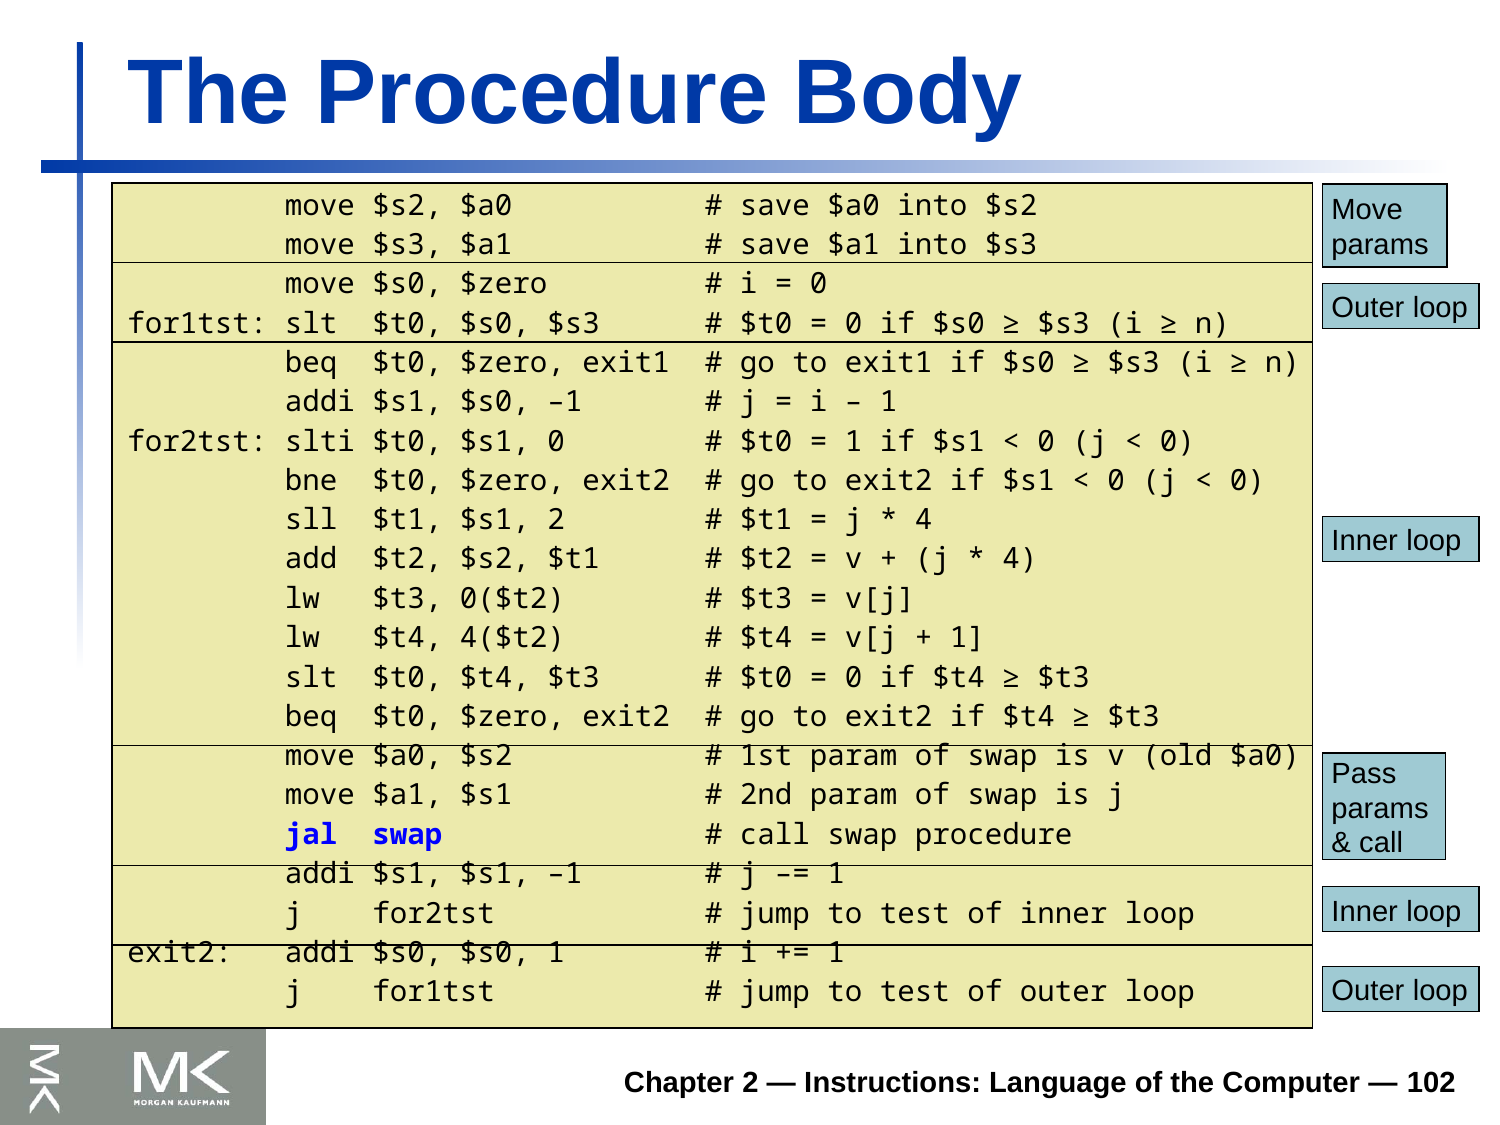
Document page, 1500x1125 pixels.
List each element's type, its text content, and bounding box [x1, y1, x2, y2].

text_box Pass params & call [1322, 753, 1446, 860]
text_box Inner loop [1322, 516, 1480, 562]
text_box Outer loop [1322, 283, 1480, 329]
text_box Move params [1322, 184, 1448, 267]
text_box Outer loop [1322, 966, 1480, 1012]
footer Chapter 2 — Instructions: Language of the Computer — 102 [277, 1046, 1471, 1106]
text_box Inner loop [1322, 886, 1480, 932]
title The Procedure Body [112, 23, 1468, 149]
list move $s2, $a0 # save $a0 into $s2 move $s3, $a1 # save $a1 into $s3 move $s0, $zero # i = 0 for1tst: slt $t0, $s0, $s3 # $t0 = 0 if $s0 ≥ $s3 (i ≥ n) beq $t0, $zero, exit1 # go to exit1 if $s0 ≥ $s3 (i ≥ n) addi $s1, $s0, –1 # j = i – 1 for2tst: slti $t0, $s1, 0 # $t0 = 1 if $s1 < 0 (j < 0) bne $t0, $zero, exit2 # go to exit2 if $s1 < 0 (j < 0) sll $t1, $s1, 2 # $t1 = j * 4 add $t2, $s2, $t1 # $t2 = v + (j * 4) lw $t3, 0($t2) # $t3 = v[j] lw $t4, 4($t2) # $t4 = v[j + 1] slt $t0, $t4, $t3 # $t0 = 0 if $t4 ≥ $t3 beq $t0, $zero, exit2 # go to exit2 if $t4 ≥ $t3 move $a0, $s2 # 1st param of swap is v (old $a0) move $a1, $s1 # 2nd param of swap is j jal swap # call swap procedure addi $s1, $s1, –1 # j –= 1 j for2tst # jump to test of inner loop exit2: addi $s0, $s0, 1 # i += 1 j for1tst # jump to test of outer loop [112, 178, 1469, 1017]
text_box [112, 1017, 1313, 1028]
picture [0, 1028, 266, 1125]
